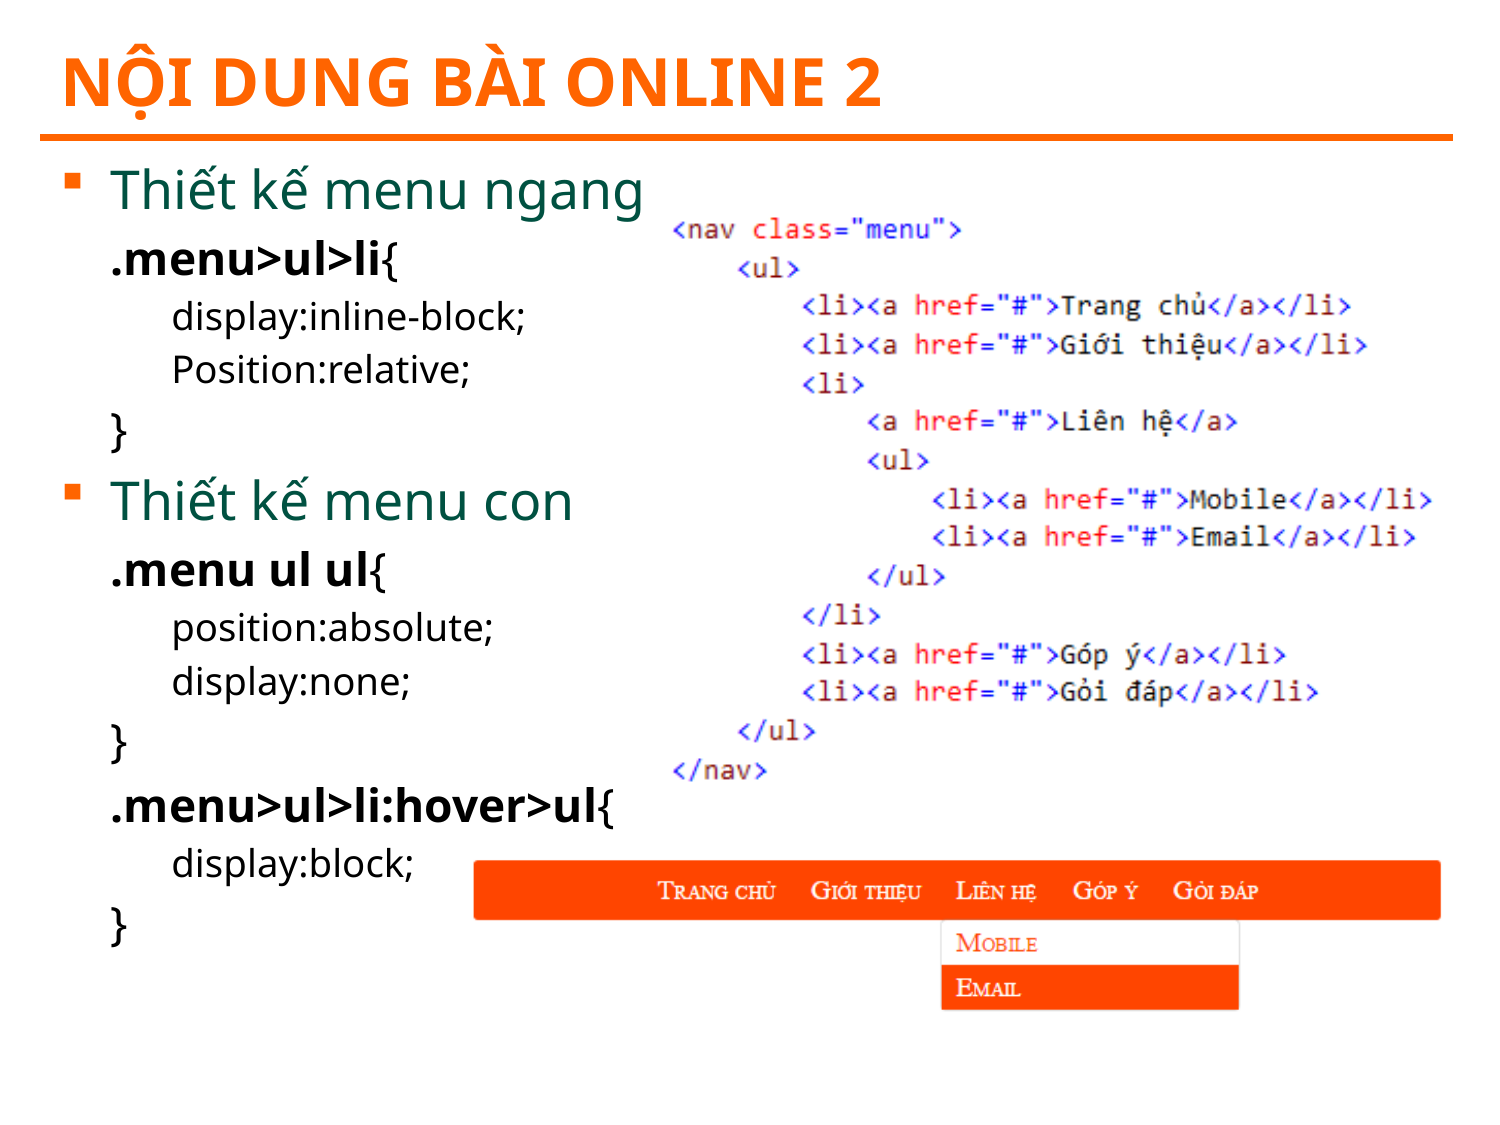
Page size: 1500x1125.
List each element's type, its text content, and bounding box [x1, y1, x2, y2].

picture [662, 212, 1446, 788]
list Thiết kế menu ngang .menu>ul>li{ display:inline-block; Position:relative; } Thiết kế menu con .menu ul ul{ position:absolute; display:none; } .menu>ul>li:hover>ul{ display:block; } [40, 145, 675, 1013]
title Nội dung bài online 2 [40, 29, 1454, 130]
picture [468, 853, 1451, 1013]
